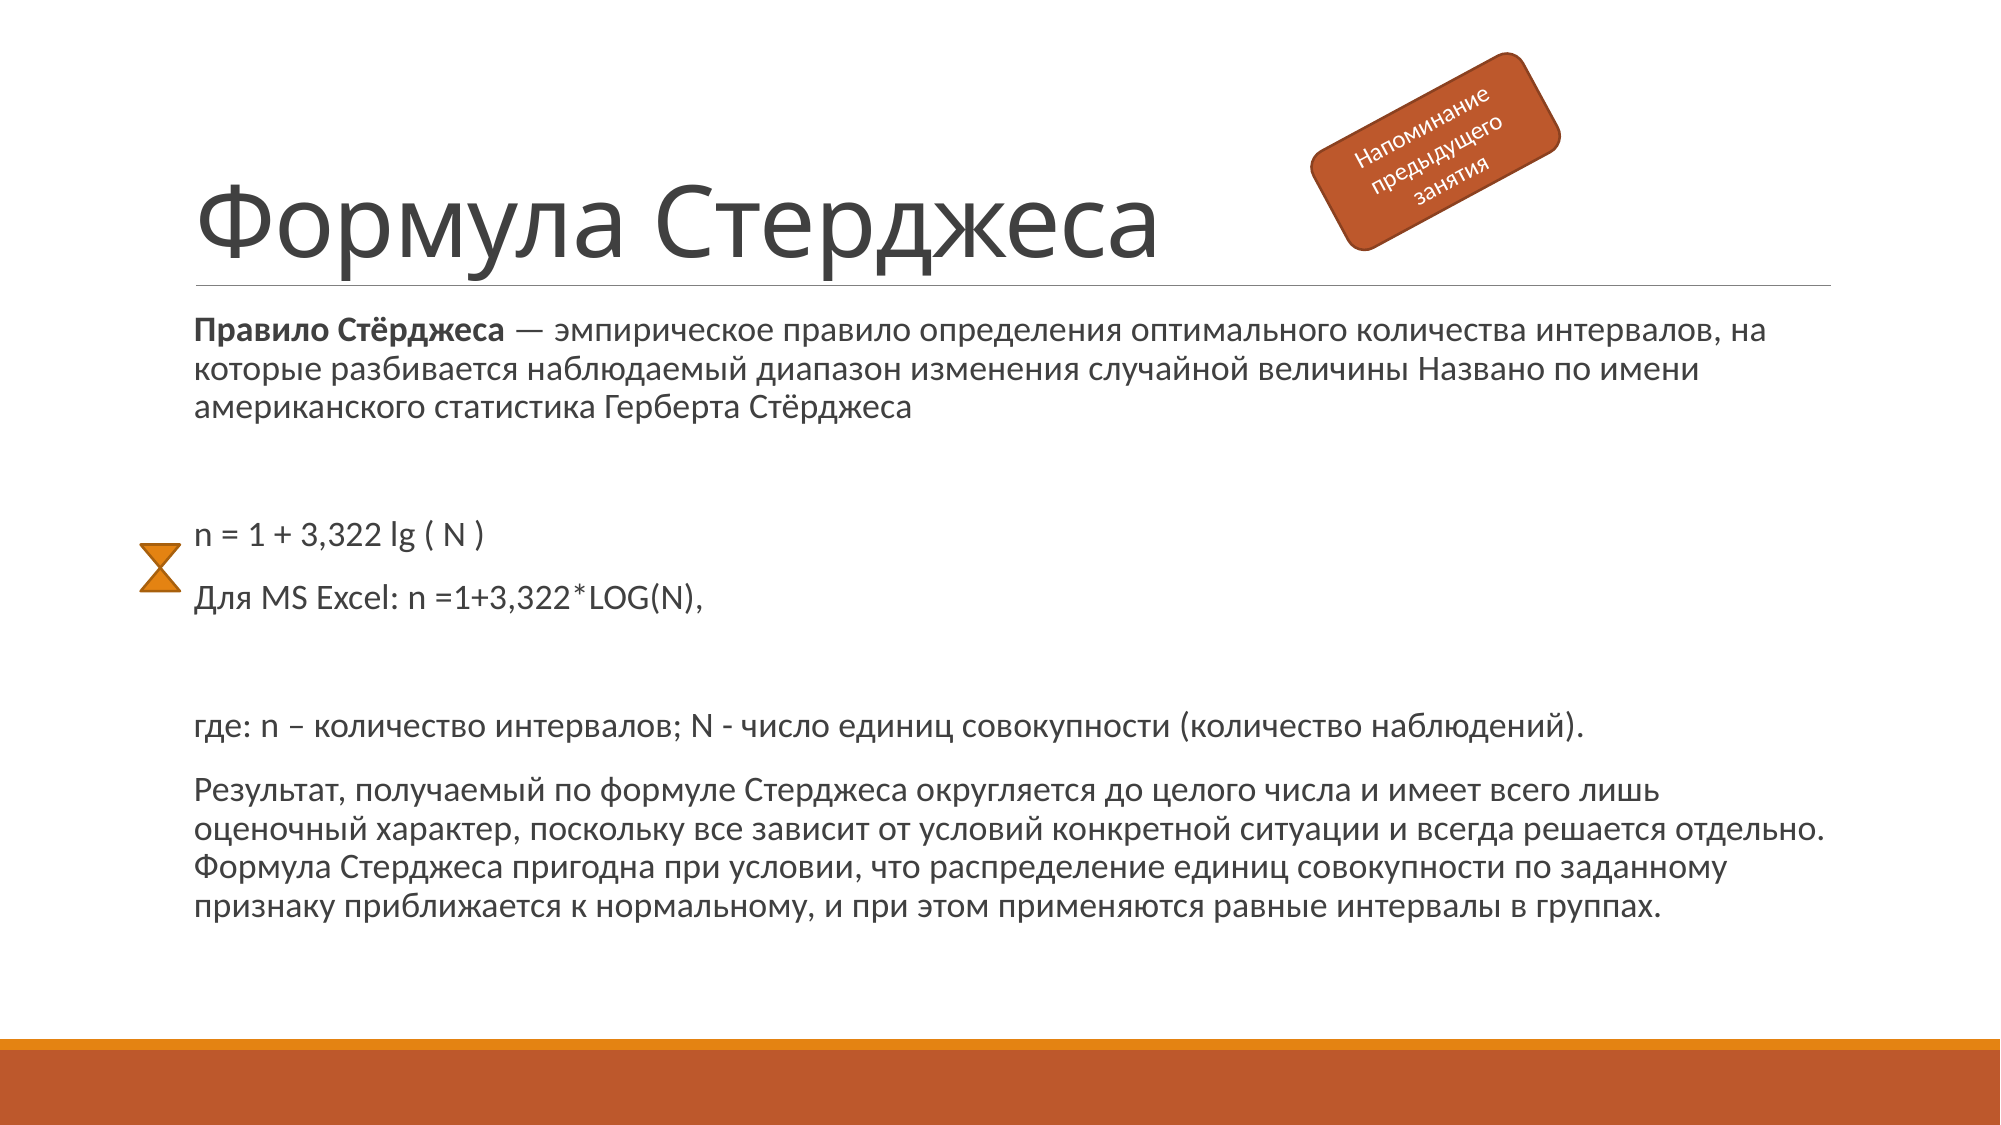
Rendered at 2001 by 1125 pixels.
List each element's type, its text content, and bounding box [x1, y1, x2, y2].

text_box Напоминание предыдущего занятия [1310, 52, 1562, 252]
list Правило Стёрджеса — эмпирическое правило определения оптимального количества интервалов, на которые разбивается наблюдаемый диапазон изменения случайной величины Названо по имени американского статистика Герберта Стёрджеса n = 1 + 3,322 lg ( N ) Для MS Excel: n =1+3,322*LOG(N), где: n – количество интервалов; N - число единиц совокупности (количество наблюдений). Результат, получаемый по формуле Стерджеса округляется до целого числа и имеет всего лишь оценочный характер, поскольку все зависит от условий конкретной ситуации и всегда решается отдельно. Формула Стерджеса пригодна при условии, что распределение единиц совокупности по заданному признаку приближается к нормальному, и при этом применяются равные интервалы в группах. [180, 302, 1830, 963]
text_box [139, 543, 182, 593]
title Формула Стерджеса [180, 47, 1830, 285]
